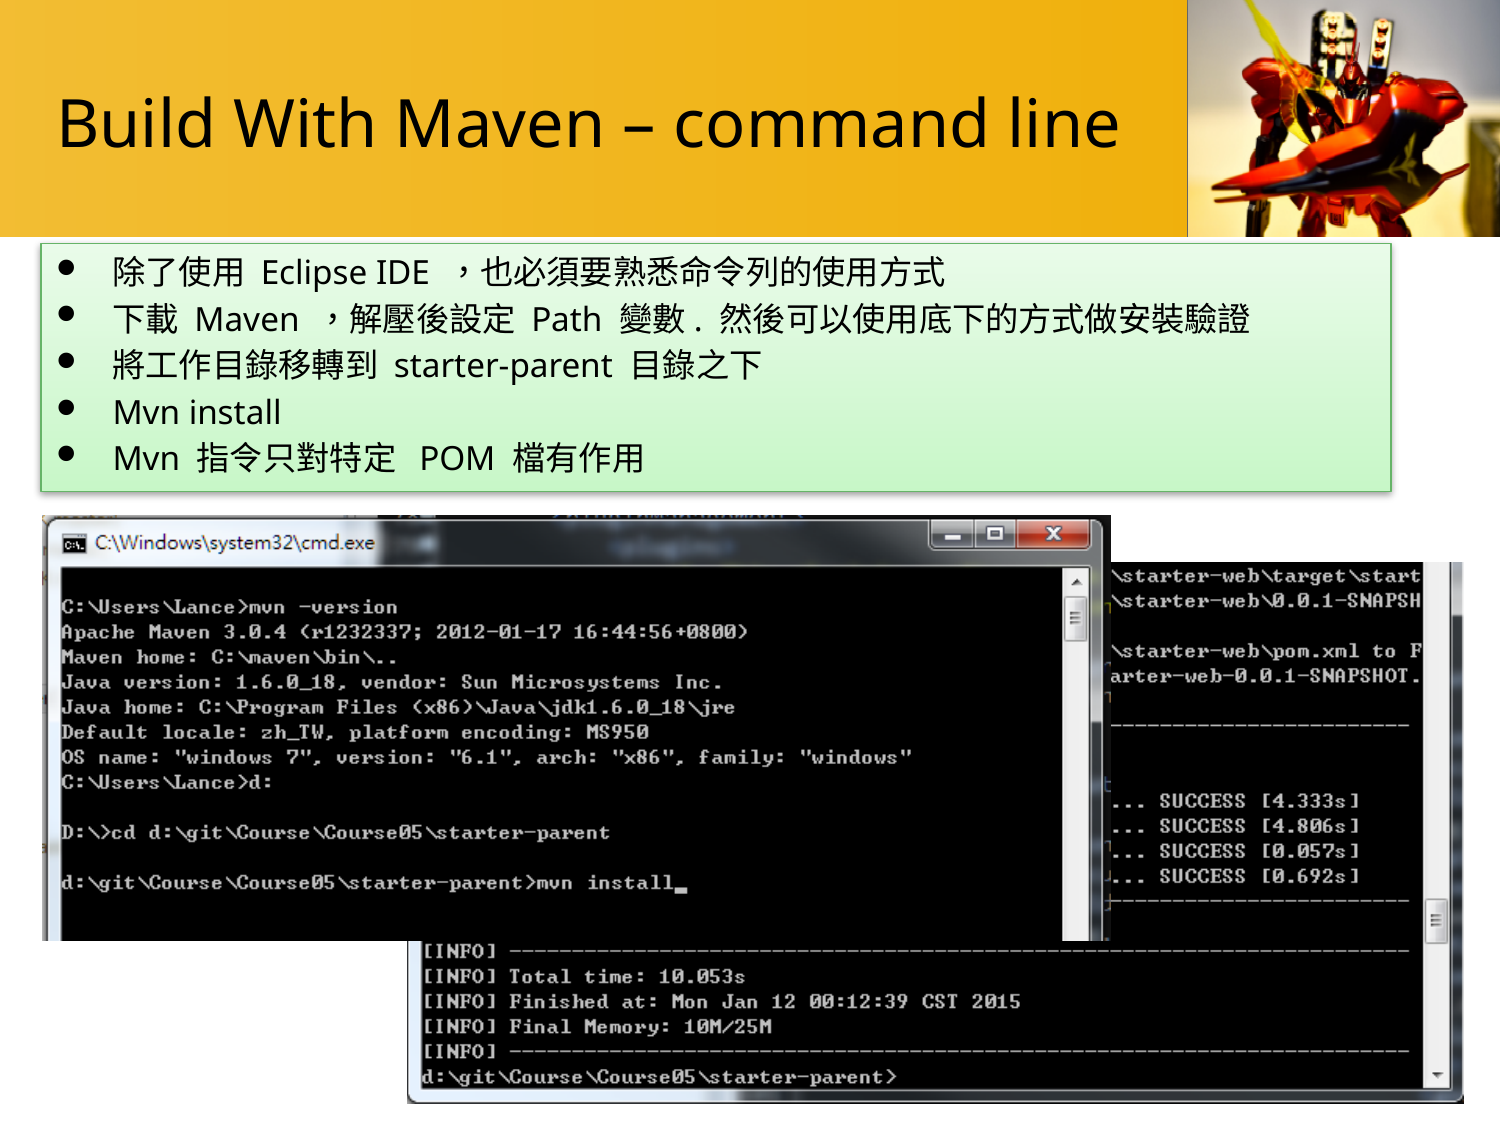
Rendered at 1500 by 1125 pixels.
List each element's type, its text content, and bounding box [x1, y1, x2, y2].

picture [41, 514, 1464, 1104]
title Build With Maven – command line [41, 45, 1164, 197]
list 除了使用 Eclipse IDE ，也必須要熟悉命令列的使用方式 下載 Maven ，解壓後設定 Path 變數. 然後可以使用底下的方式做安裝驗證 將工作目錄移轉到 starter-parent 目錄之下 Mvn install Mvn 指令只對特定 POM 檔有作用 [40, 243, 1392, 492]
picture [1187, 0, 1500, 237]
